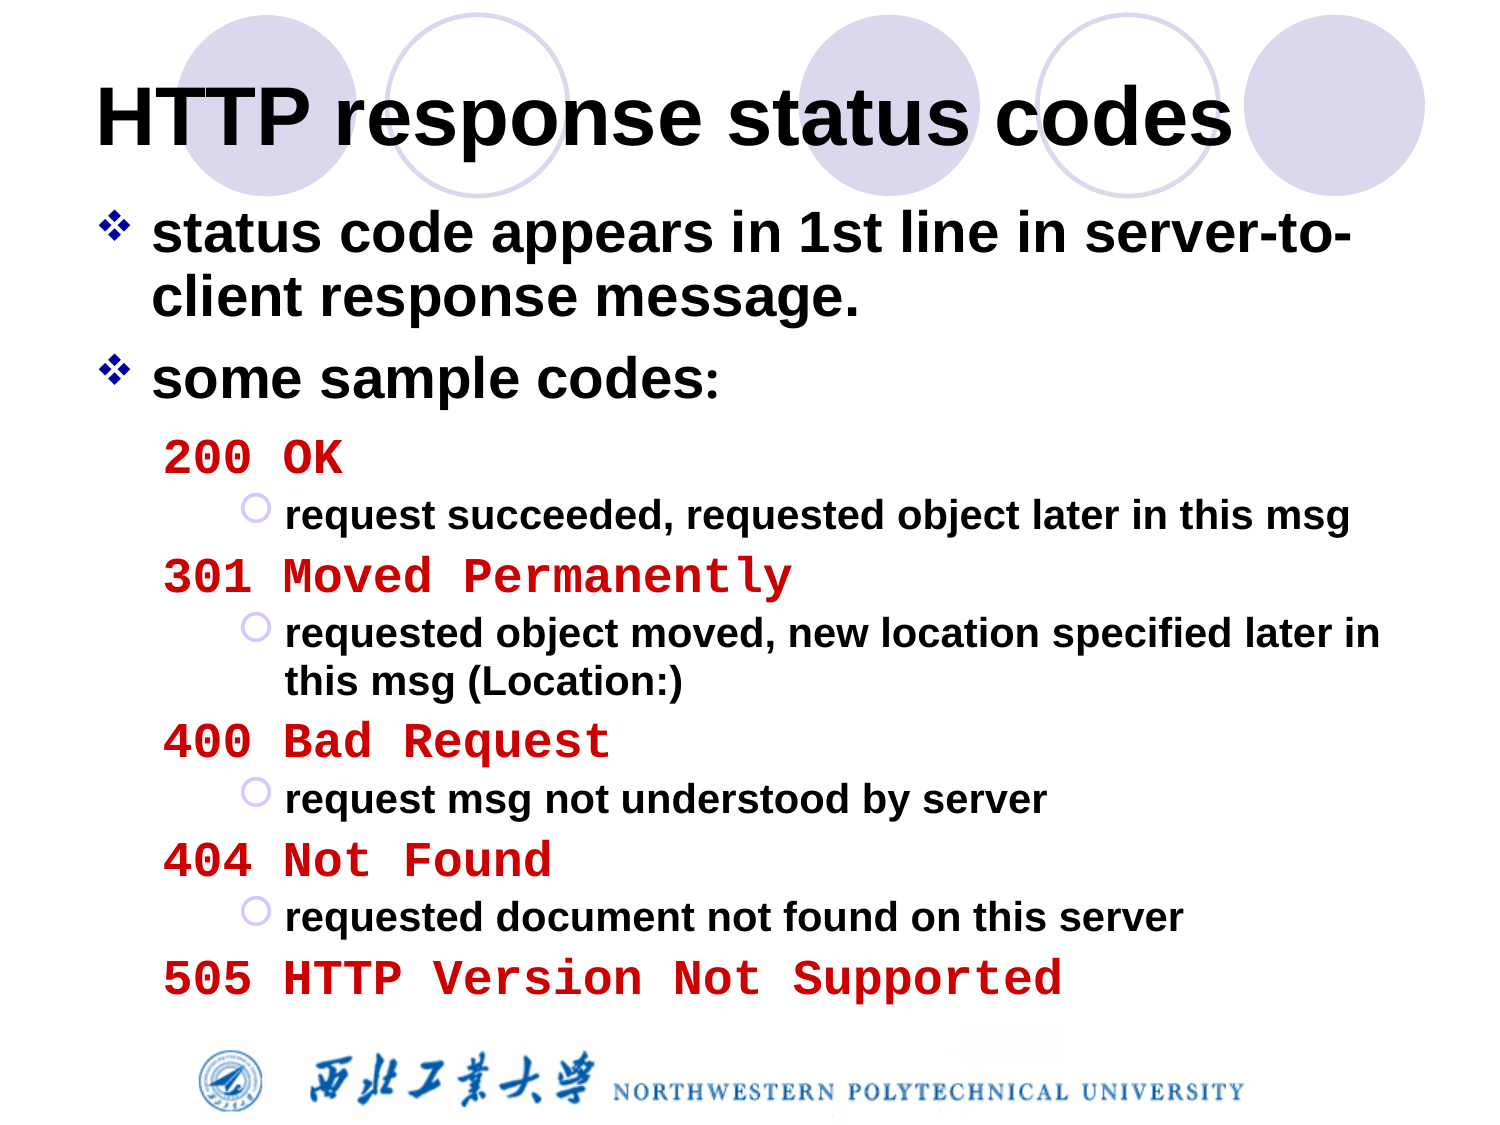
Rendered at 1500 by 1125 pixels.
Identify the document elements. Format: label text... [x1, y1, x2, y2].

text_box status code appears in 1st line in server-to-client response message. some sample codes: [80, 195, 1411, 280]
list 200 OK request succeeded, requested object later in this msg 301 Moved Permanently requested object moved, new location specified later in this msg (Location:) 400 Bad Request request msg not understood by server 404 Not Found requested document not found on this server 505 HTTP Version Not Supported [147, 420, 1473, 1105]
title HTTP response status codes [80, 31, 1356, 193]
picture [0, 1021, 1500, 1125]
